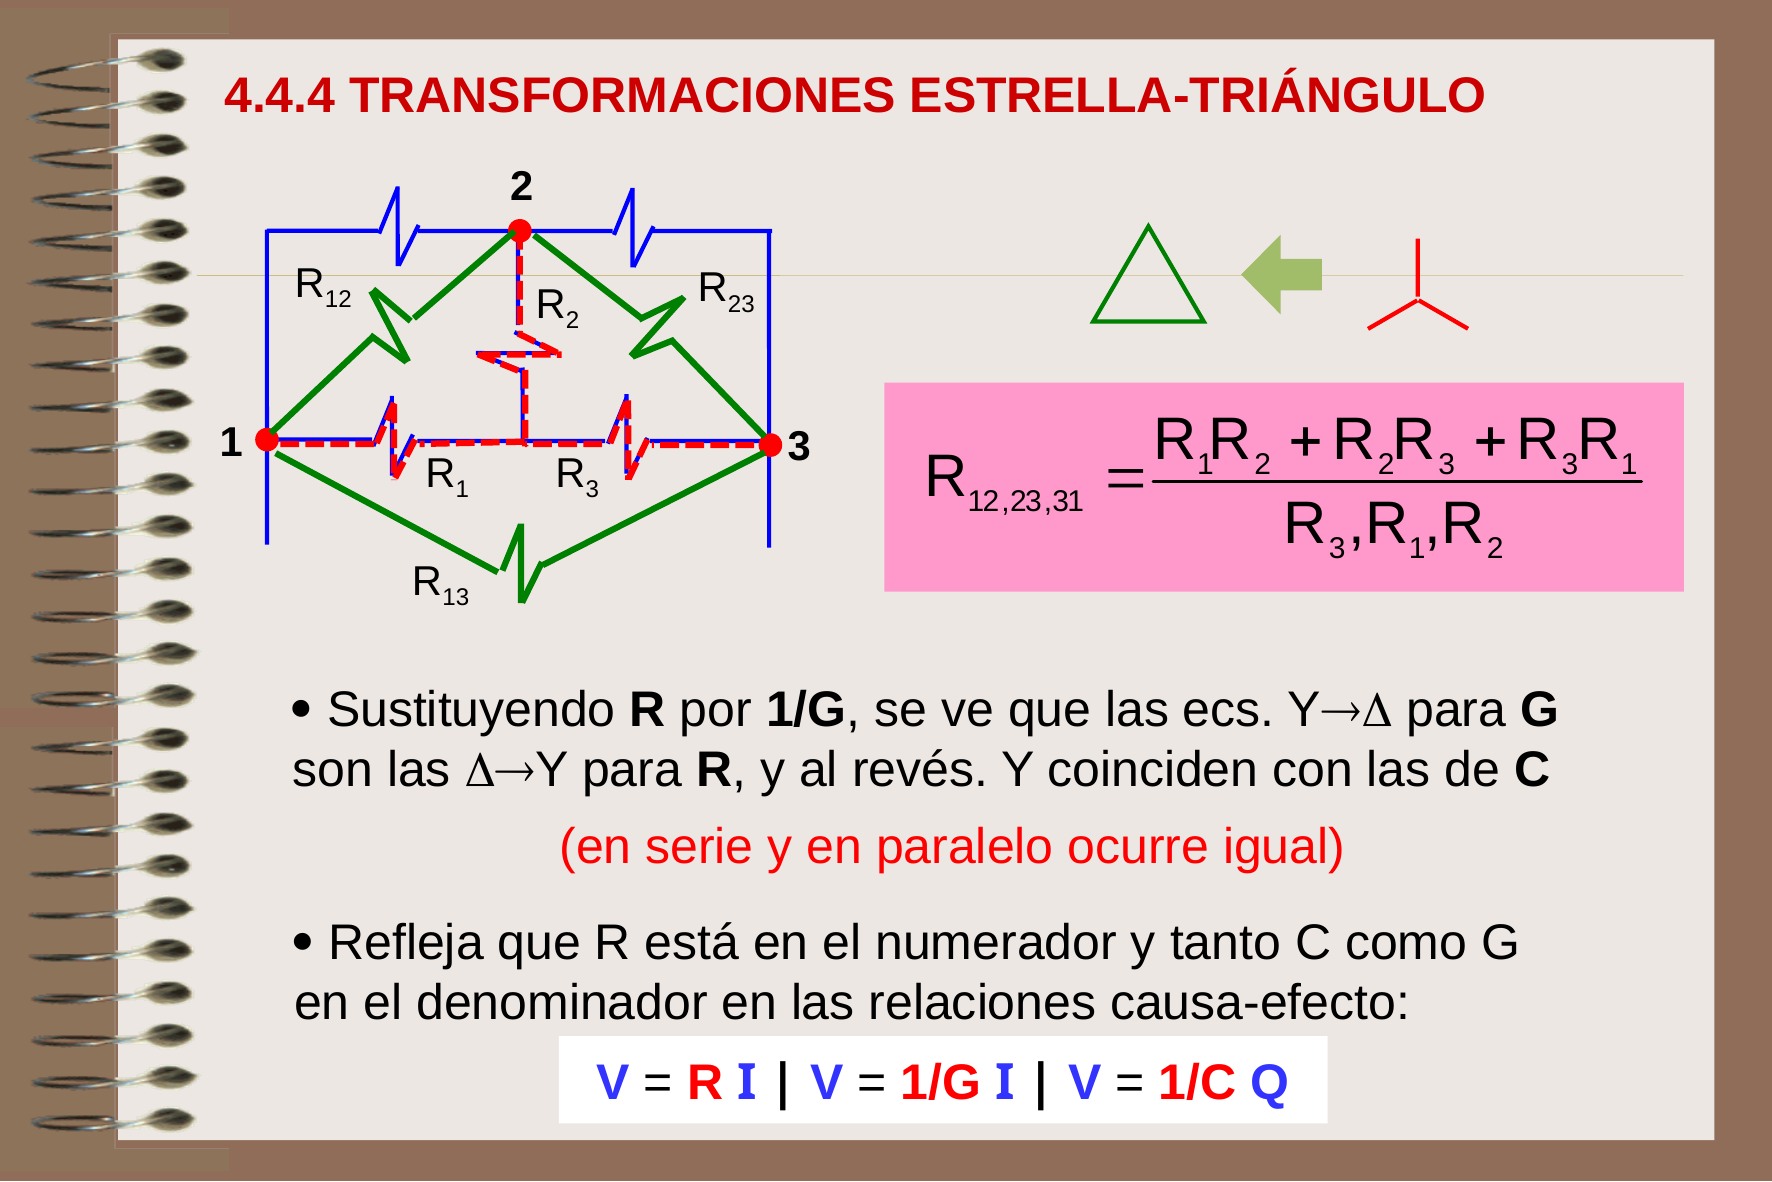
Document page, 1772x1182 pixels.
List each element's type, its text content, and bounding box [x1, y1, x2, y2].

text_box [613, 187, 654, 211]
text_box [884, 382, 1685, 592]
text_box (en serie y en paralelo ocurre igual) [530, 800, 1361, 888]
text_box  Sustituyendo R por 1/G, se ve que las ecs. Y para G son las Y para R, y al revés. Y coinciden con las de C [252, 657, 1605, 817]
picture [0, 8, 229, 708]
text_box V = R I | V = 1/G I | V = 1/C Q [558, 1043, 1328, 1124]
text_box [495, 144, 549, 211]
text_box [782, 405, 826, 483]
text_box 4.4.4 TRANSFORMACIONES ESTRELLA-TRIÁNGULO [208, 54, 1628, 131]
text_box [204, 401, 274, 479]
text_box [378, 186, 419, 211]
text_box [1092, 226, 1473, 322]
text_box  Refleja que R está en el numerador y tanto C como G en el denominador en las relaciones causa-efecto: [279, 895, 1550, 1043]
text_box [270, 230, 274, 399]
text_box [279, 212, 779, 618]
picture [0, 727, 229, 1171]
